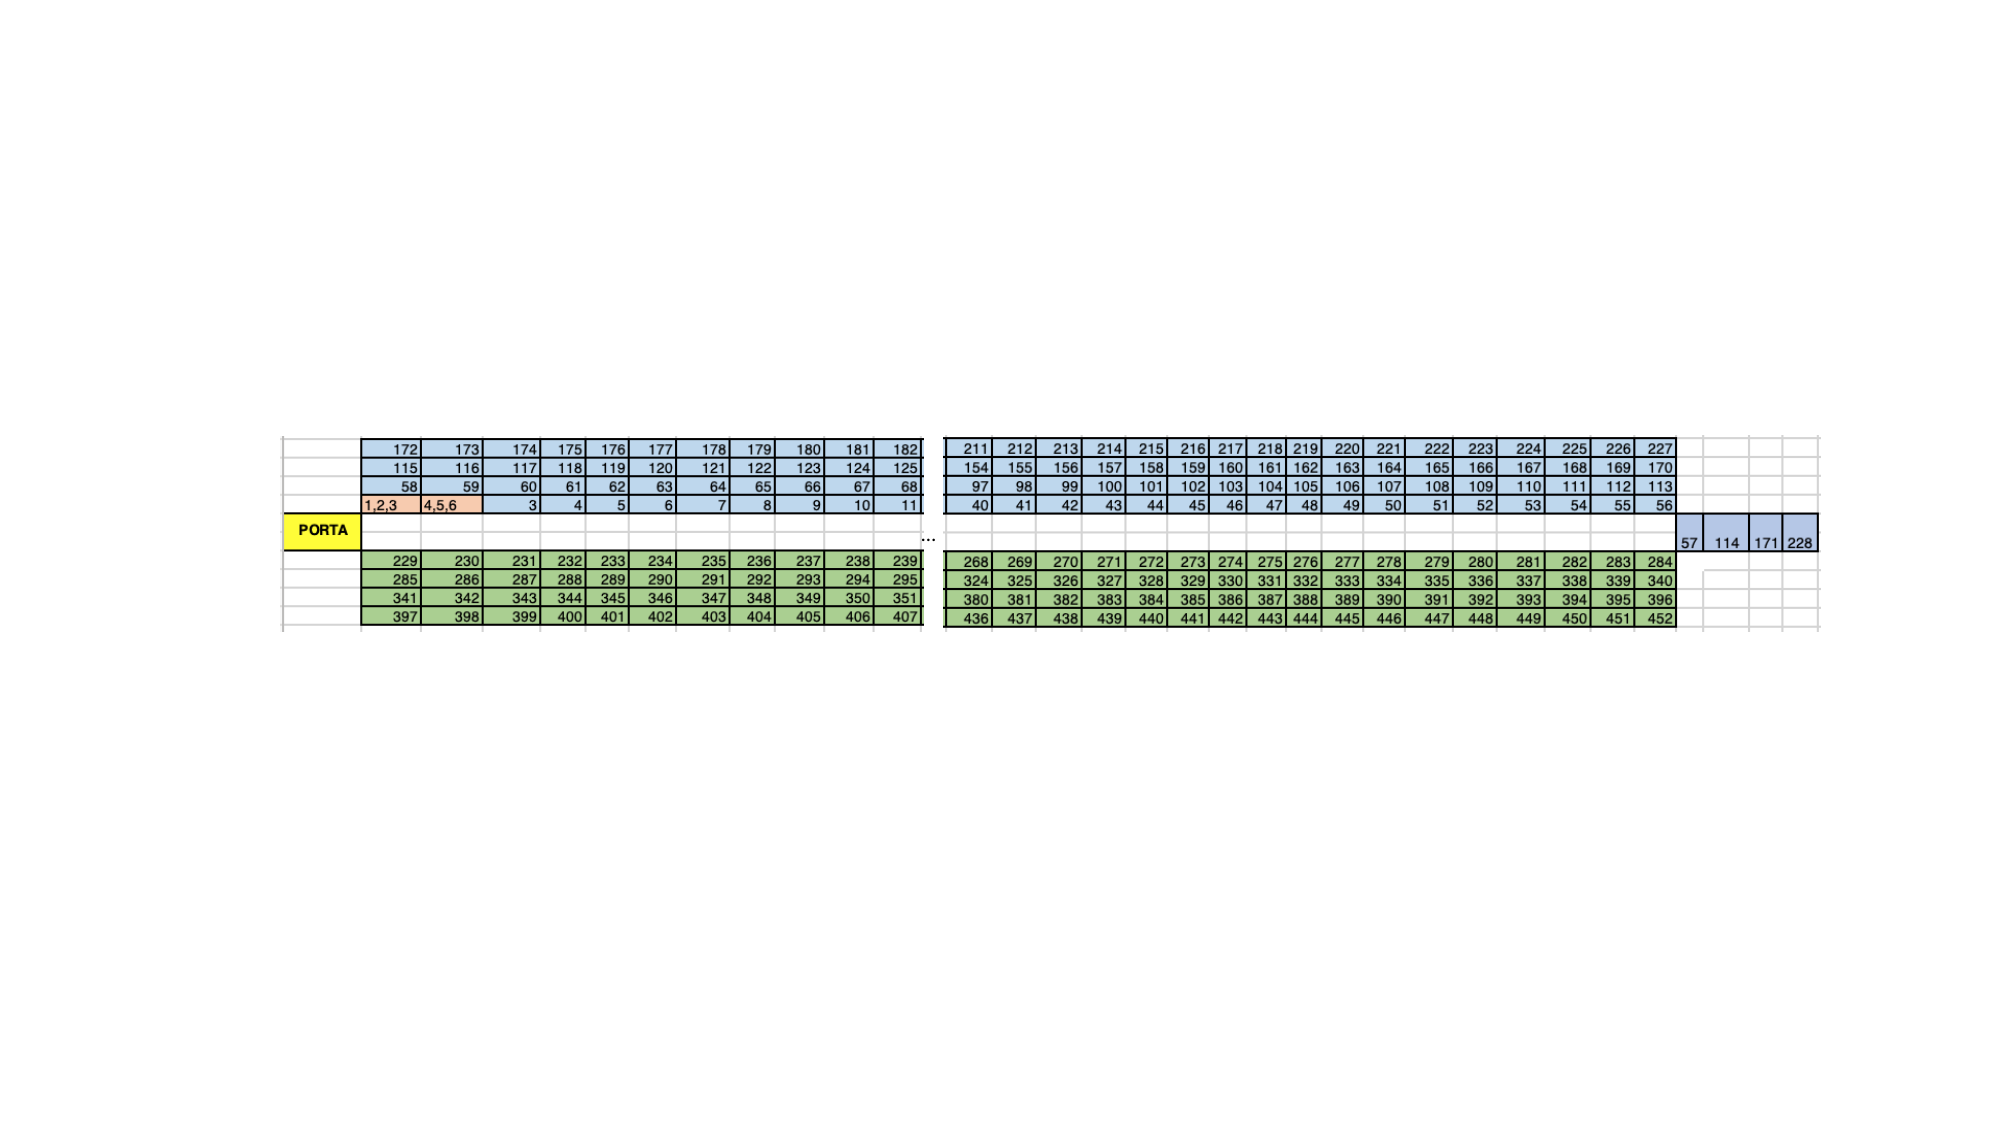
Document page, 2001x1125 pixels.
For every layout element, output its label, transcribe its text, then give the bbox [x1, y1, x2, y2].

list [943, 435, 1821, 632]
text_box … [925, 513, 943, 554]
picture [280, 436, 925, 632]
